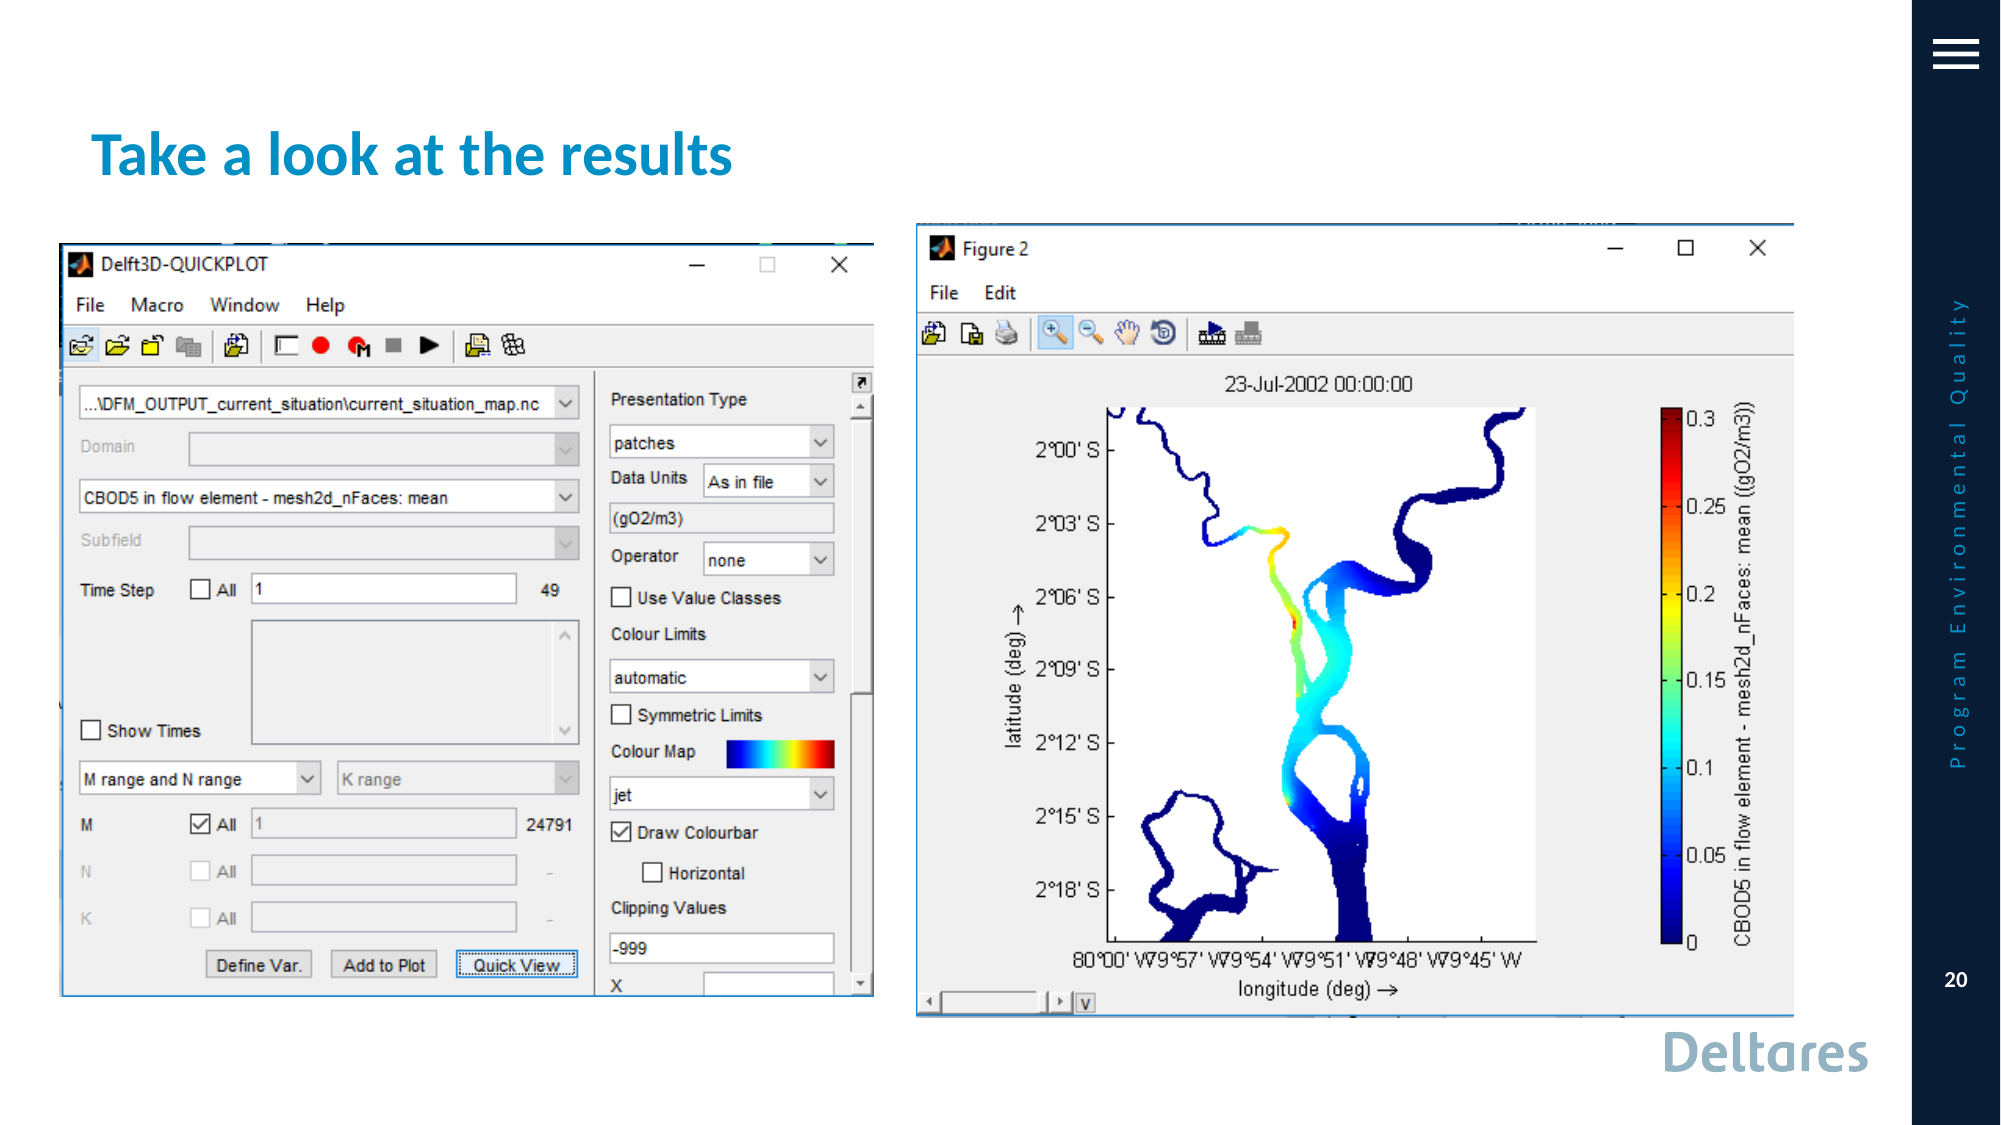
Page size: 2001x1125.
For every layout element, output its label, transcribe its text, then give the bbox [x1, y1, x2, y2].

title Take a look at the results [91, 121, 1865, 203]
picture [916, 223, 1794, 1018]
picture [59, 243, 874, 997]
slide_number 20 [1920, 948, 1992, 1008]
footer Program Environmental Quality [1919, 121, 1994, 949]
